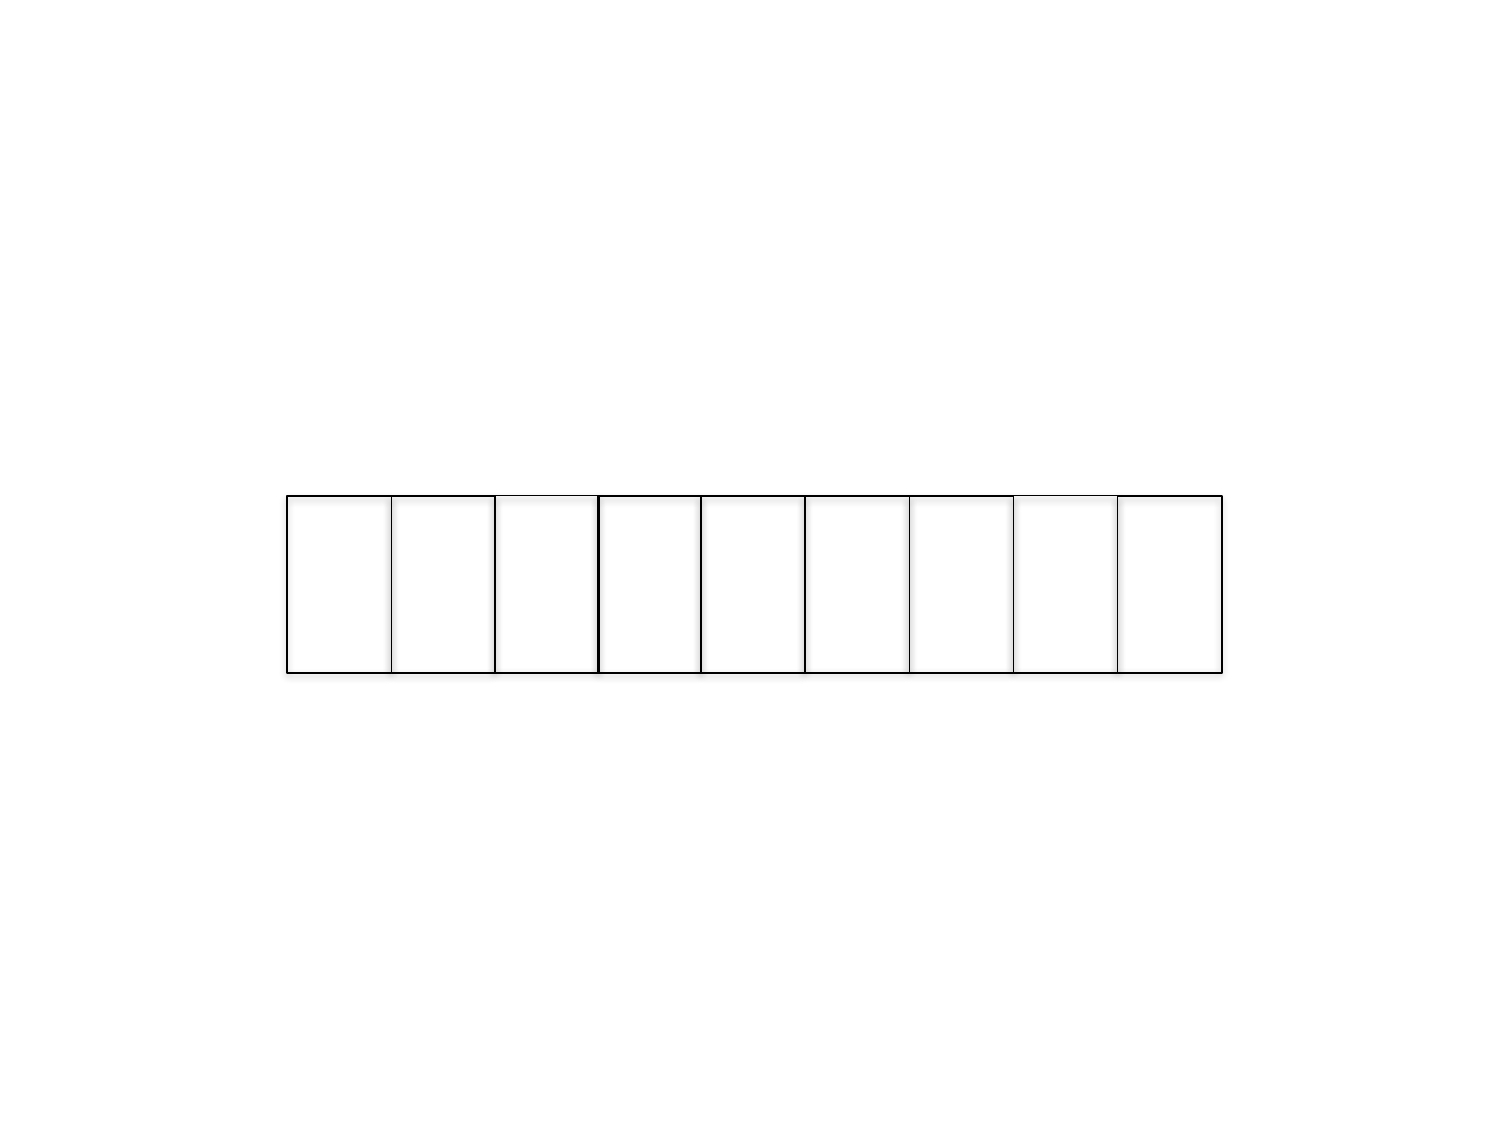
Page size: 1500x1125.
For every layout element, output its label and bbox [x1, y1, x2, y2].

text_box [702, 495, 803, 674]
text_box [1013, 495, 1116, 674]
text_box [909, 495, 1012, 674]
text_box [1117, 495, 1223, 674]
text_box [286, 495, 392, 674]
text_box [600, 495, 702, 674]
text_box [496, 495, 600, 674]
text_box [392, 495, 496, 674]
text_box [804, 495, 908, 674]
